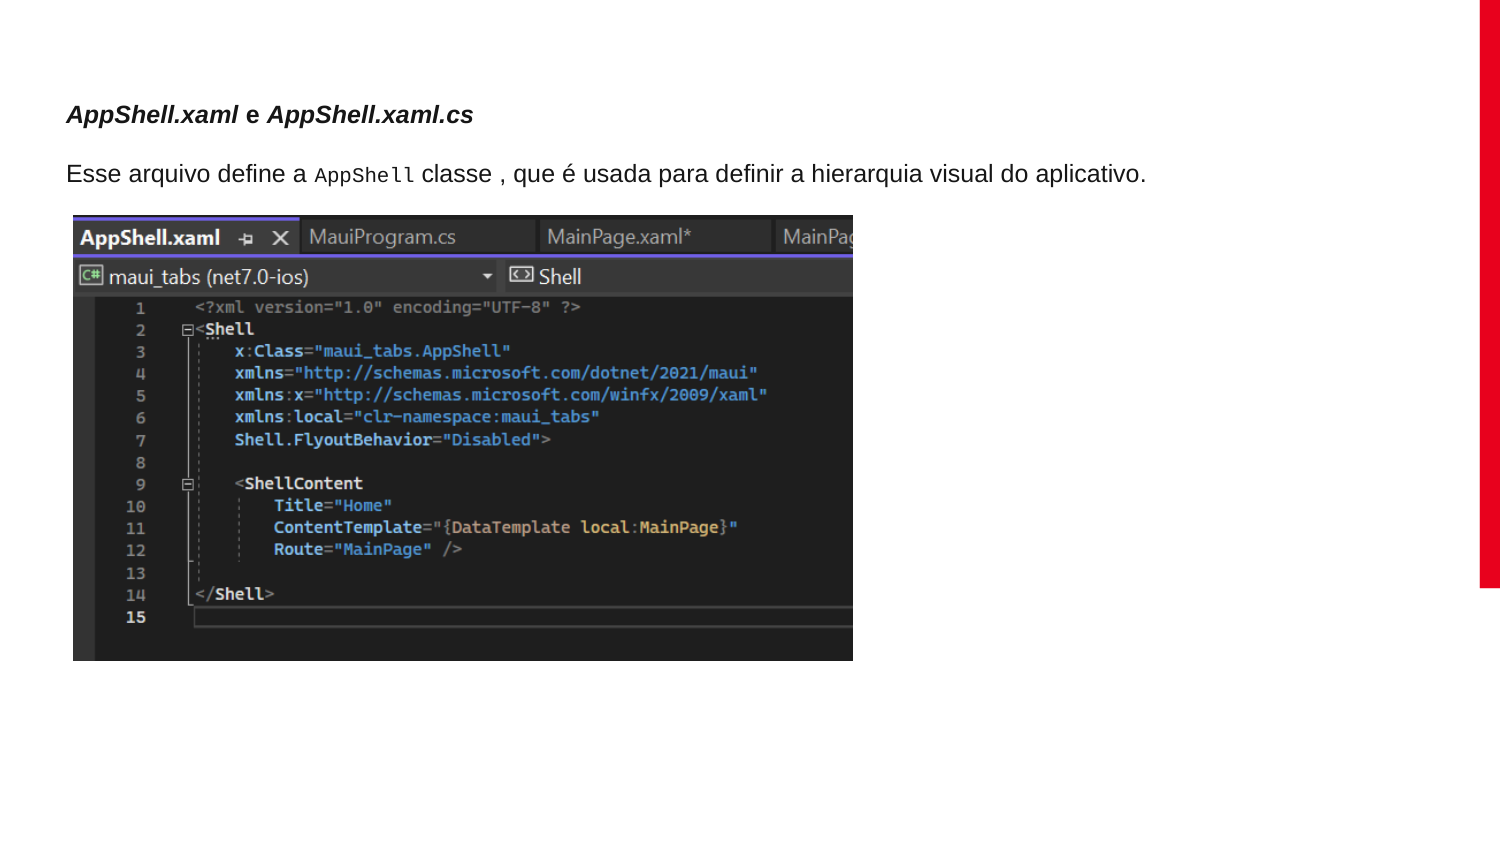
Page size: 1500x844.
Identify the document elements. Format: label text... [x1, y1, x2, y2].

picture [72, 215, 853, 661]
list AppShell.xaml e AppShell.xaml.cs Esse arquivo define a AppShell classe , que é usada para definir a hierarquia visual do aplicativo. [51, 78, 1449, 640]
